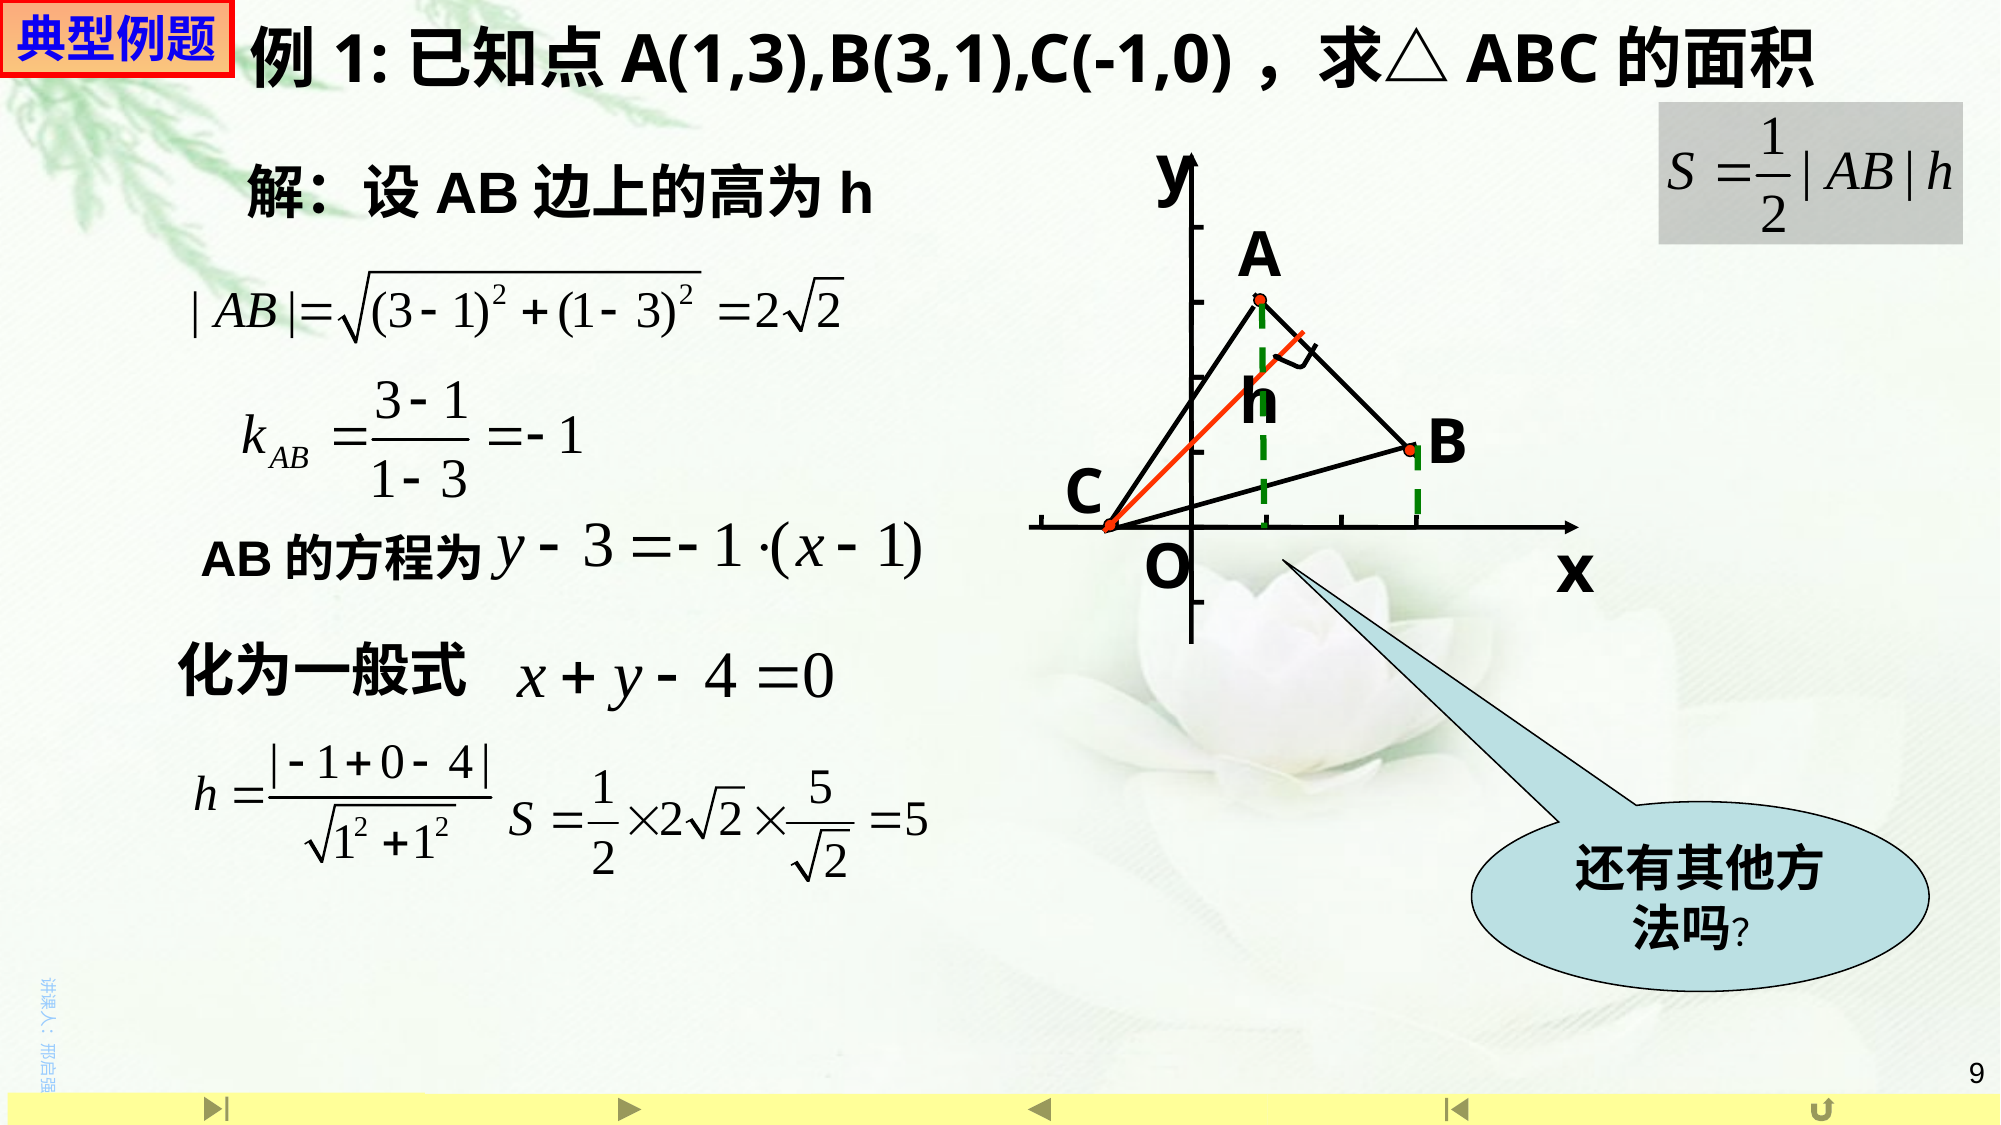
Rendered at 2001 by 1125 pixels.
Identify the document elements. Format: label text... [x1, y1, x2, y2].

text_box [504, 636, 848, 726]
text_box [185, 259, 856, 354]
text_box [1658, 102, 1963, 245]
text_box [185, 731, 501, 873]
text_box 例1:已知点A(1,3),B(3,1),C(-1,0)，求△ABC的面积 [235, 8, 1875, 103]
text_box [1028, 118, 1654, 644]
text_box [500, 756, 935, 894]
text_box 化为一般式 [161, 625, 635, 710]
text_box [480, 507, 938, 593]
picture [0, 0, 2001, 1125]
text_box 典型例题 [0, 0, 233, 75]
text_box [232, 365, 591, 510]
text_box 解：设AB边上的高为h [231, 148, 947, 233]
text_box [1103, 331, 1317, 532]
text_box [1053, 206, 1479, 535]
text_box 还有其他方法吗？ [1371, 644, 1930, 992]
text_box AB的方程为 [185, 518, 659, 594]
